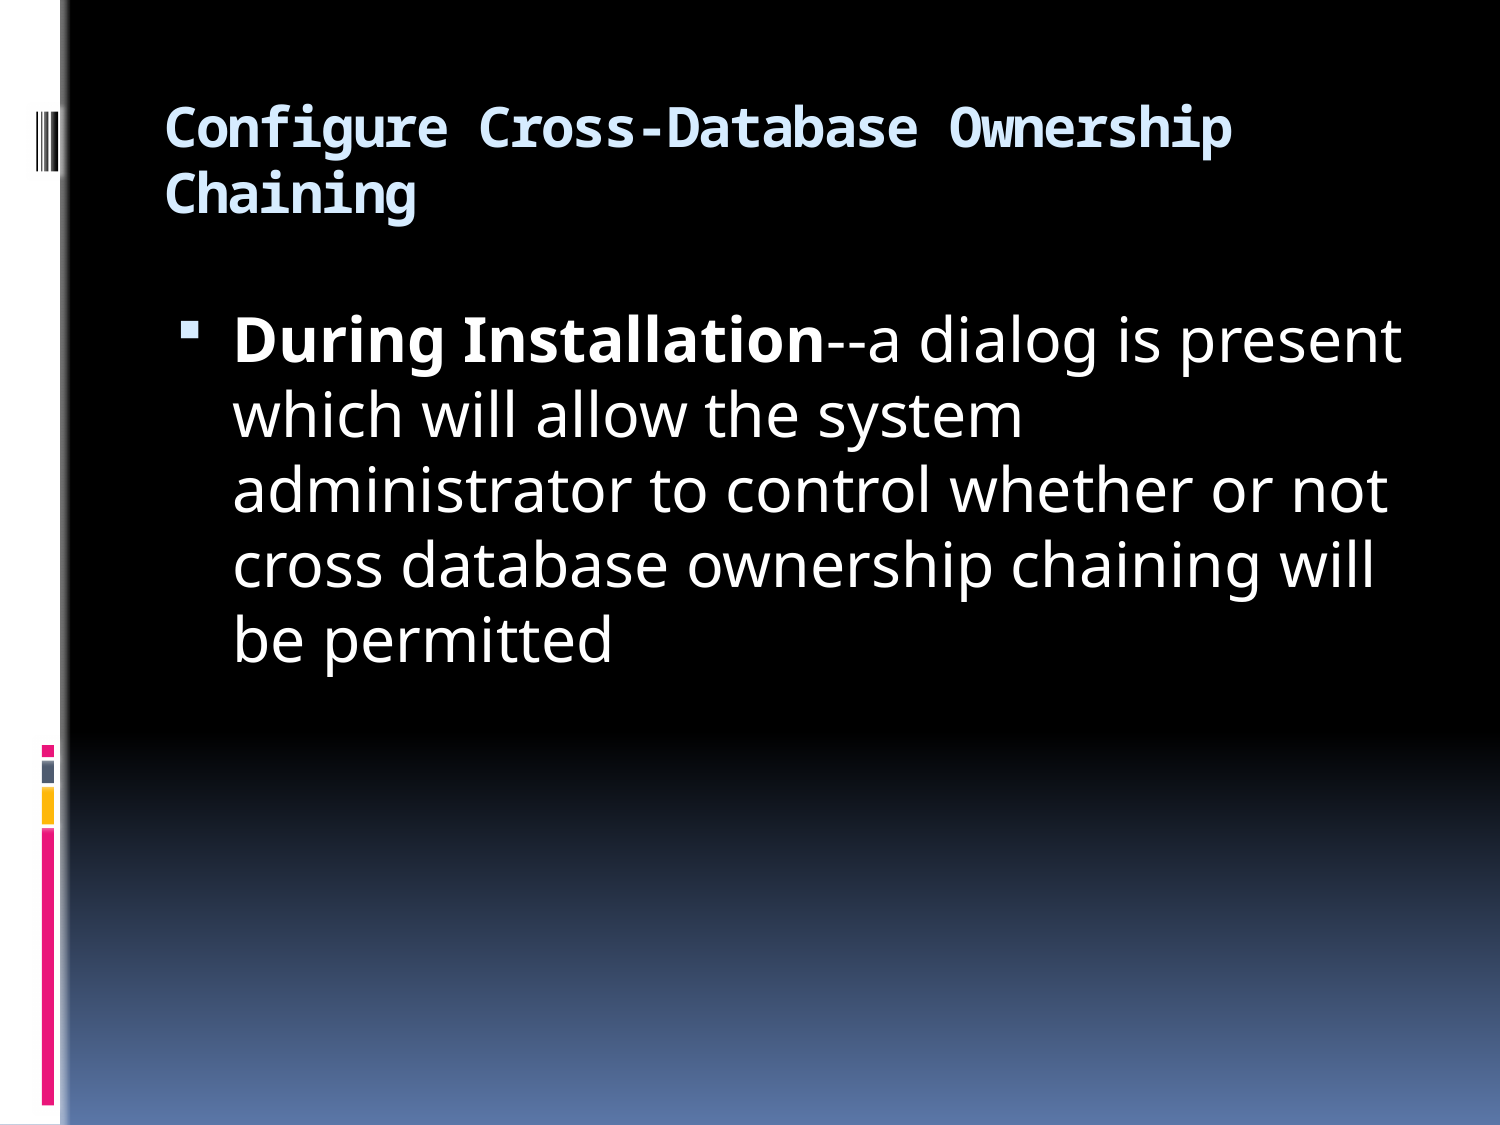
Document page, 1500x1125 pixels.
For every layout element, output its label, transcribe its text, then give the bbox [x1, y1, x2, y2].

list During Installation--a dialog is present which will allow the system administrator to control whether or not cross database ownership chaining will be permitted [150, 292, 1425, 1043]
title Configure Cross-Database Ownership Chaining [150, 83, 1425, 234]
